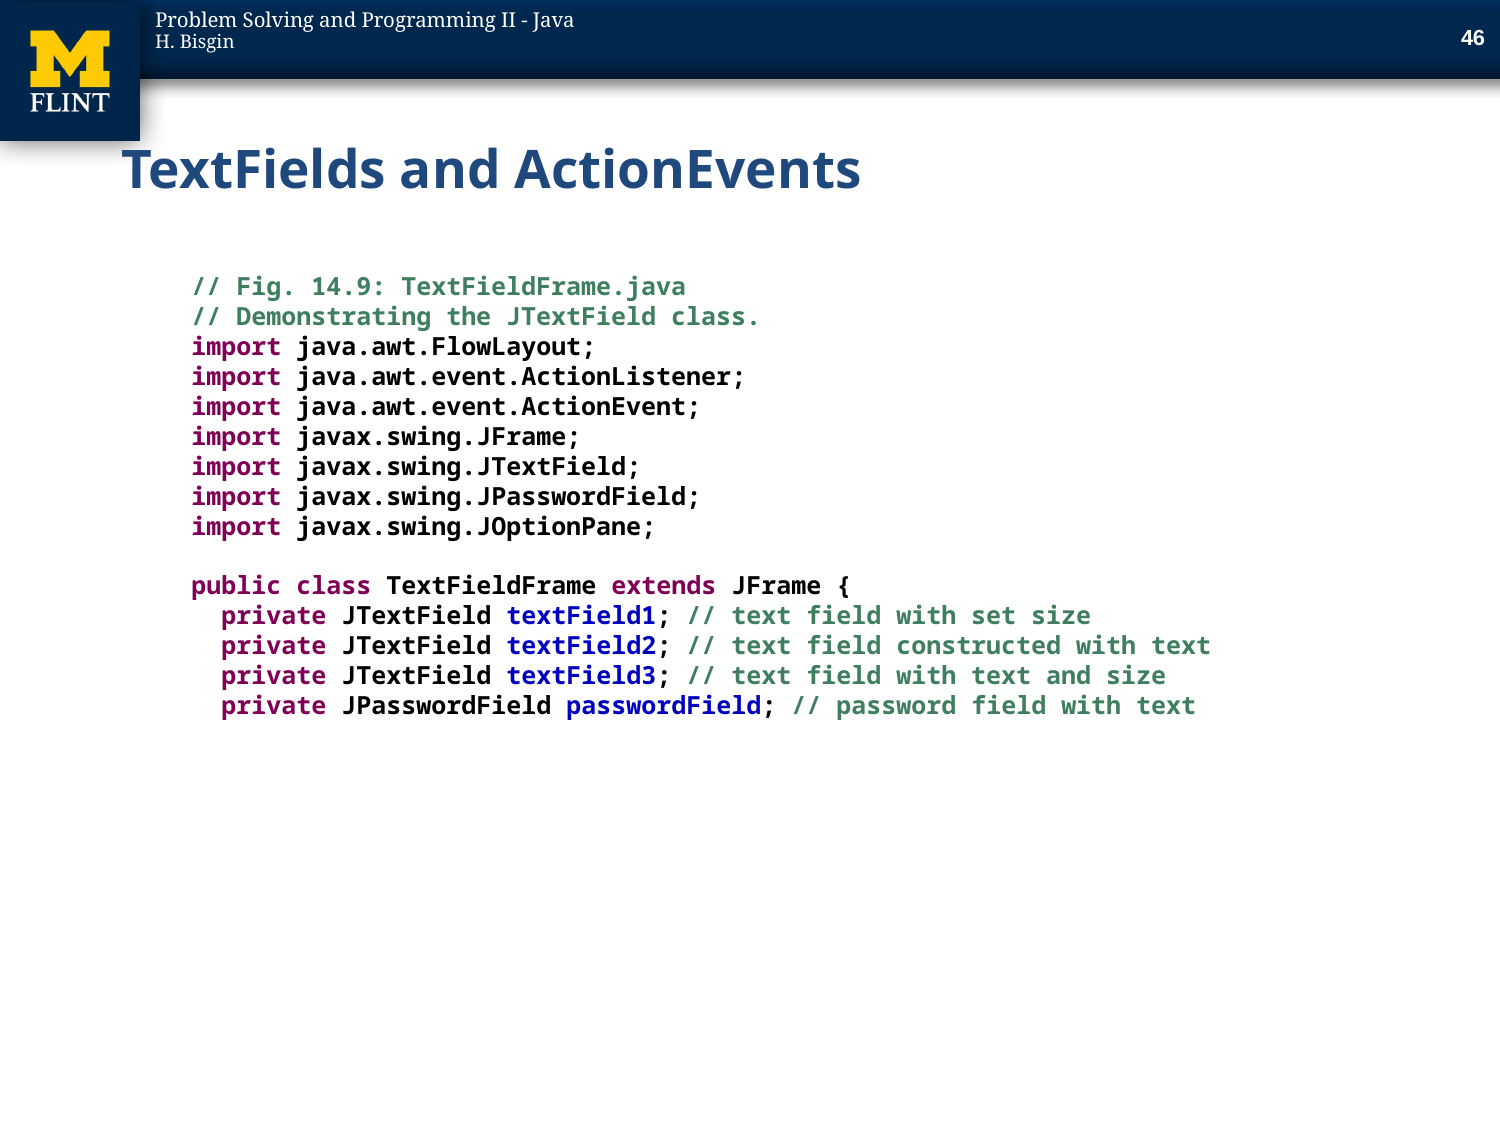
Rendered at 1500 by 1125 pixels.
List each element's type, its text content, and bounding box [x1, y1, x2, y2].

title TextFields and ActionEvents [112, 92, 1500, 243]
picture [0, 0, 1500, 1122]
text_box // Fig. 14.9: TextFieldFrame.java // Demonstrating the JTextField class. import java.awt.FlowLayout; import java.awt.event.ActionListener; import java.awt.event.ActionEvent; import javax.swing.JFrame; import javax.swing.JTextField; import javax.swing.JPasswordField; import javax.swing.JOptionPane; public class TextFieldFrame extends JFrame { private JTextField textField1; // text field with set size private JTextField textField2; // text field constructed with text private JTextField textField3; // text field with text and size private JPasswordField passwordField; // password field with text [176, 263, 1227, 758]
slide_number 45 [1149, 6, 1500, 67]
